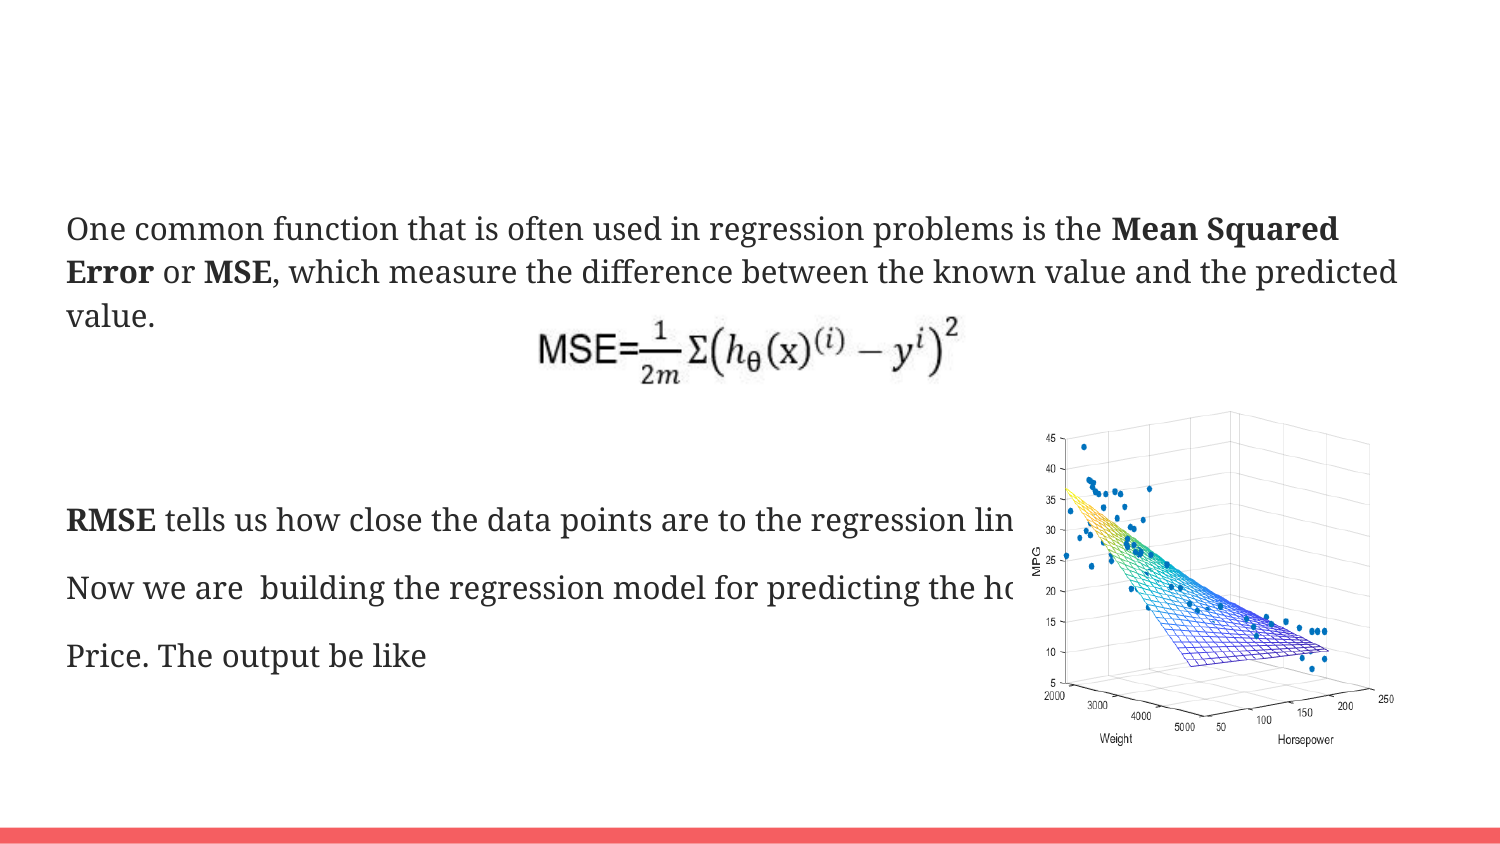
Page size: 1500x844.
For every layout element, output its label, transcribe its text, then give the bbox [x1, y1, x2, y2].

list One common function that is often used in regression problems is the Mean Squared Error or MSE, which measure the difference between the known value and the predicted value. RMSE tells us how close the data points are to the regression line. Now we are building the regression model for predicting the house Price. The output be like [51, 189, 1449, 750]
picture [514, 287, 986, 415]
picture [1013, 382, 1407, 757]
